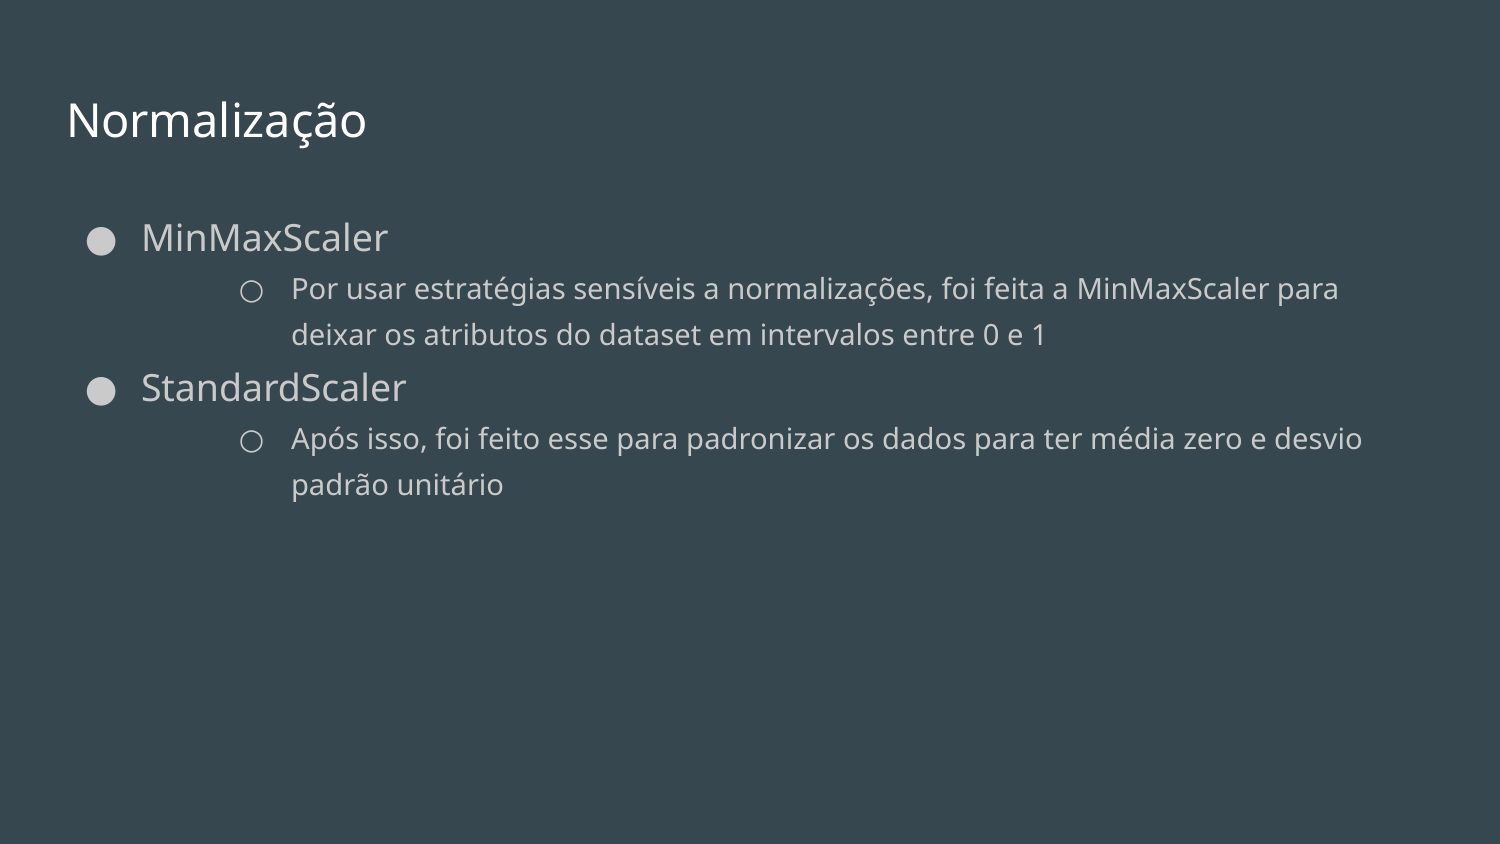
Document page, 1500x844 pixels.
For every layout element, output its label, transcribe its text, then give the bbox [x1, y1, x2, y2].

list MinMaxScaler Por usar estratégias sensíveis a normalizações, foi feita a MinMaxScaler para deixar os atributos do dataset em intervalos entre 0 e 1 StandardScaler Após isso, foi feito esse para padronizar os dados para ter média zero e desvio padrão unitário [51, 189, 1449, 750]
title Normalização [51, 72, 1449, 167]
